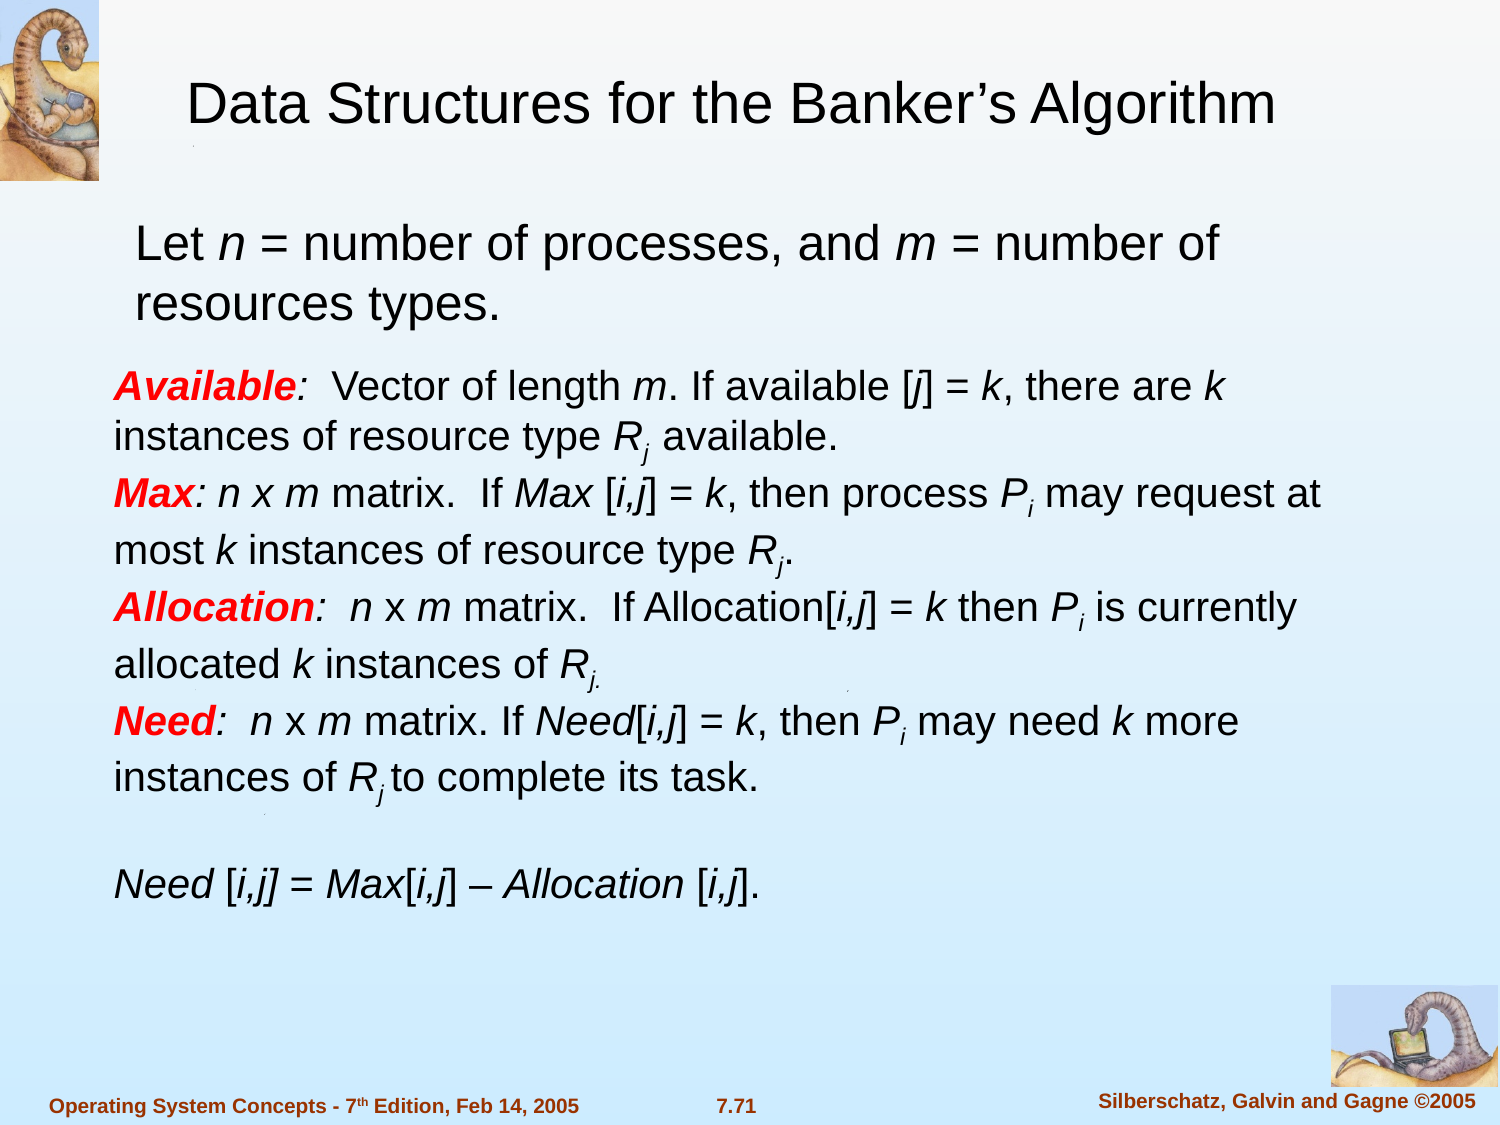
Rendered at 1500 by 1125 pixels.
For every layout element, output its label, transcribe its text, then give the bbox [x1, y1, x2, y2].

text_box Let n = number of processes, and m = number of resources types. [120, 203, 1391, 338]
title Data Structures for the Banker’s Algorithm [171, 67, 1418, 143]
picture [0, 0, 99, 181]
picture [1331, 985, 1498, 1087]
list Available: Vector of length m. If available [j] = k, there are k instances of resource type Rj available. Max: n x m matrix. If Max [i,j] = k, then process Pi may request at most k instances of resource type Rj. Allocation: n x m matrix. If Allocation[i,j] = k then Pi is currently allocated k instances of Rj. Need: n x m matrix. If Need[i,j] = k, then Pi may need k more instances of Rj to complete its task. Need [i,j] = Max[i,j] – Allocation [i,j]. [98, 351, 1391, 972]
